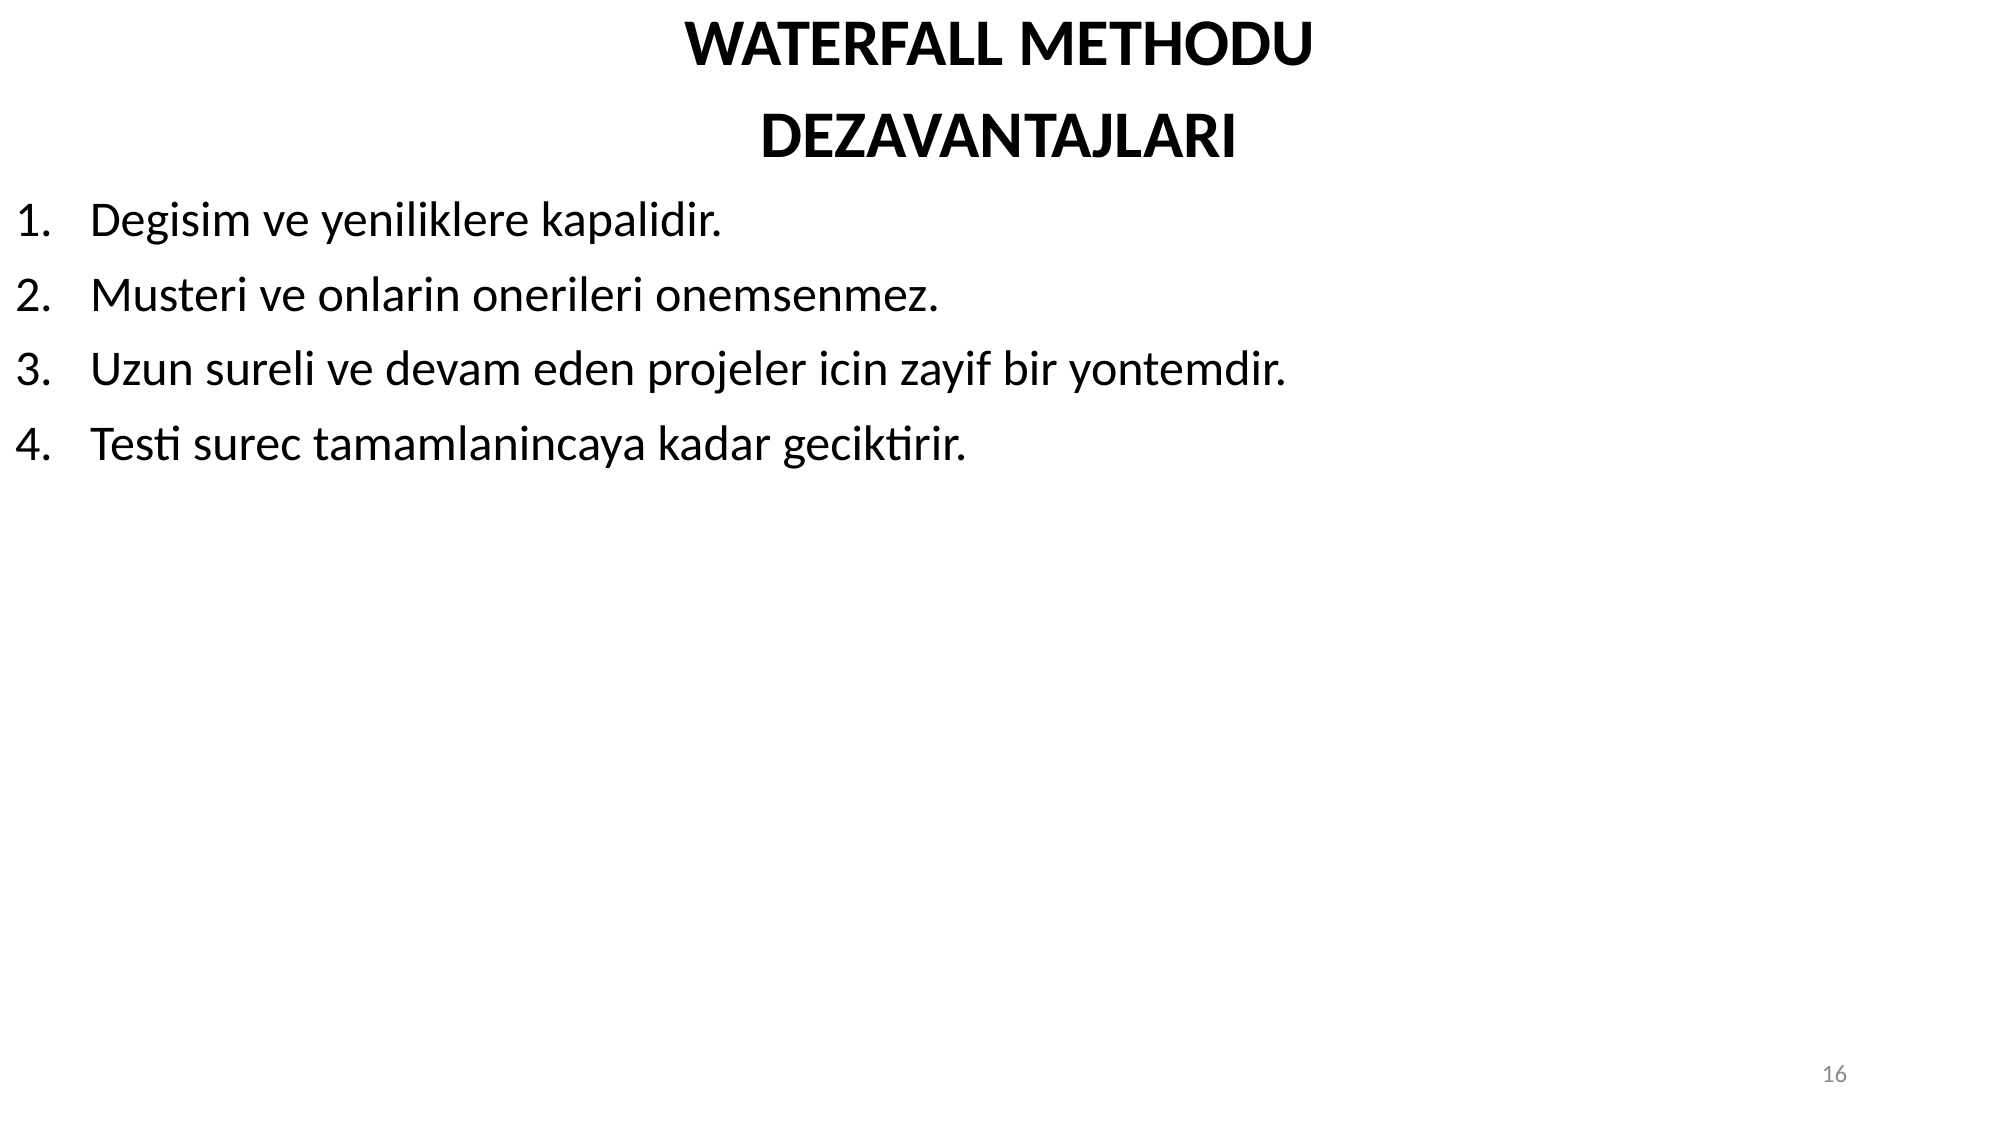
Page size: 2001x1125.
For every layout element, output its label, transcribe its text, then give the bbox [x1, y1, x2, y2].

subtitle WATERFALL METHODU DEZAVANTAJLARI Degisim ve yeniliklere kapalidir. Musteri ve onlarin onerileri onemsenmez. Uzun sureli ve devam eden projeler icin zayif bir yontemdir. Testi surec tamamlanincaya kadar geciktirir. [0, 0, 2000, 1125]
slide_number 16 [1412, 1042, 1863, 1103]
